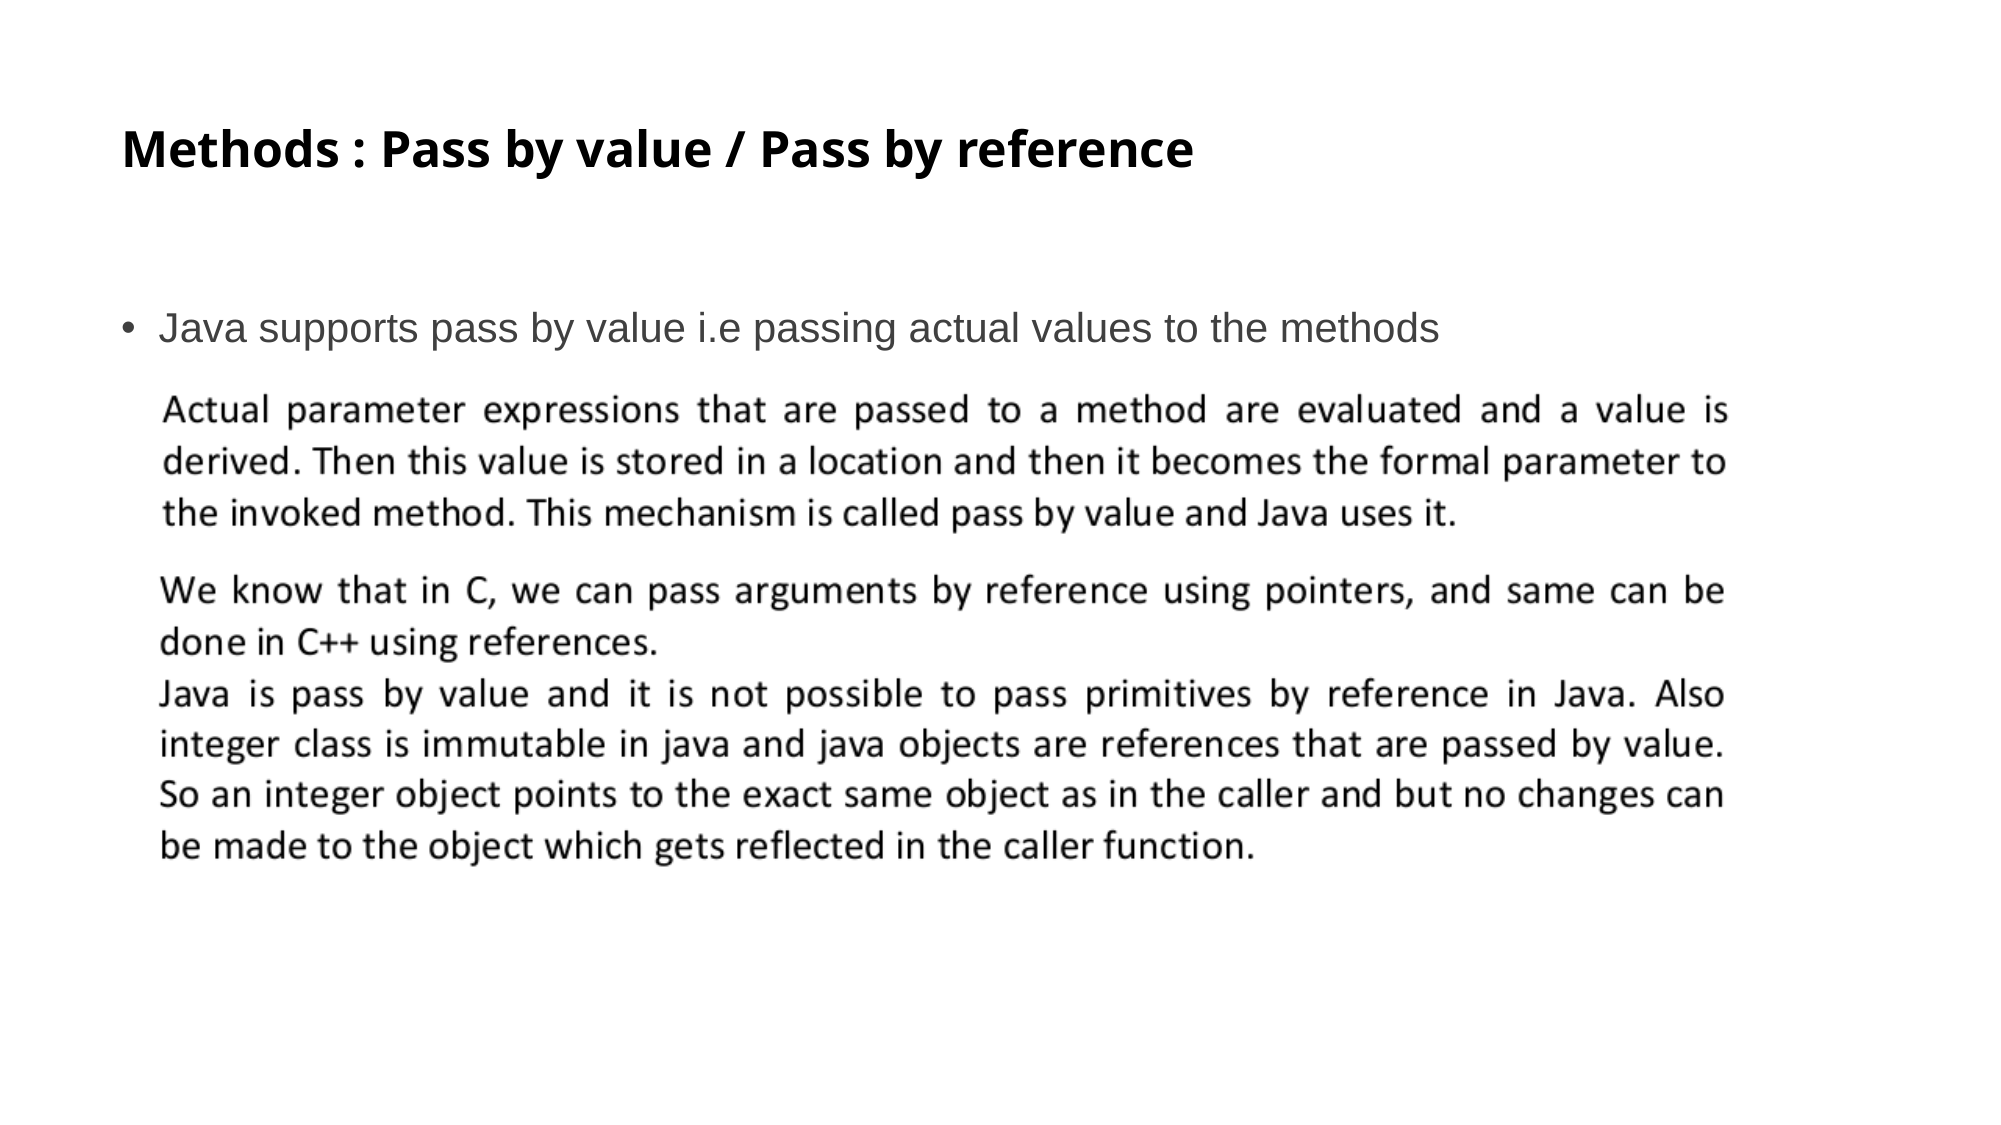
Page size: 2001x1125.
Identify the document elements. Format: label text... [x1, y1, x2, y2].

picture [149, 385, 1791, 873]
title Methods : Pass by value / Pass by reference [106, 42, 1832, 260]
list Java supports pass by value i.e passing actual values to the methods [106, 299, 1832, 1014]
